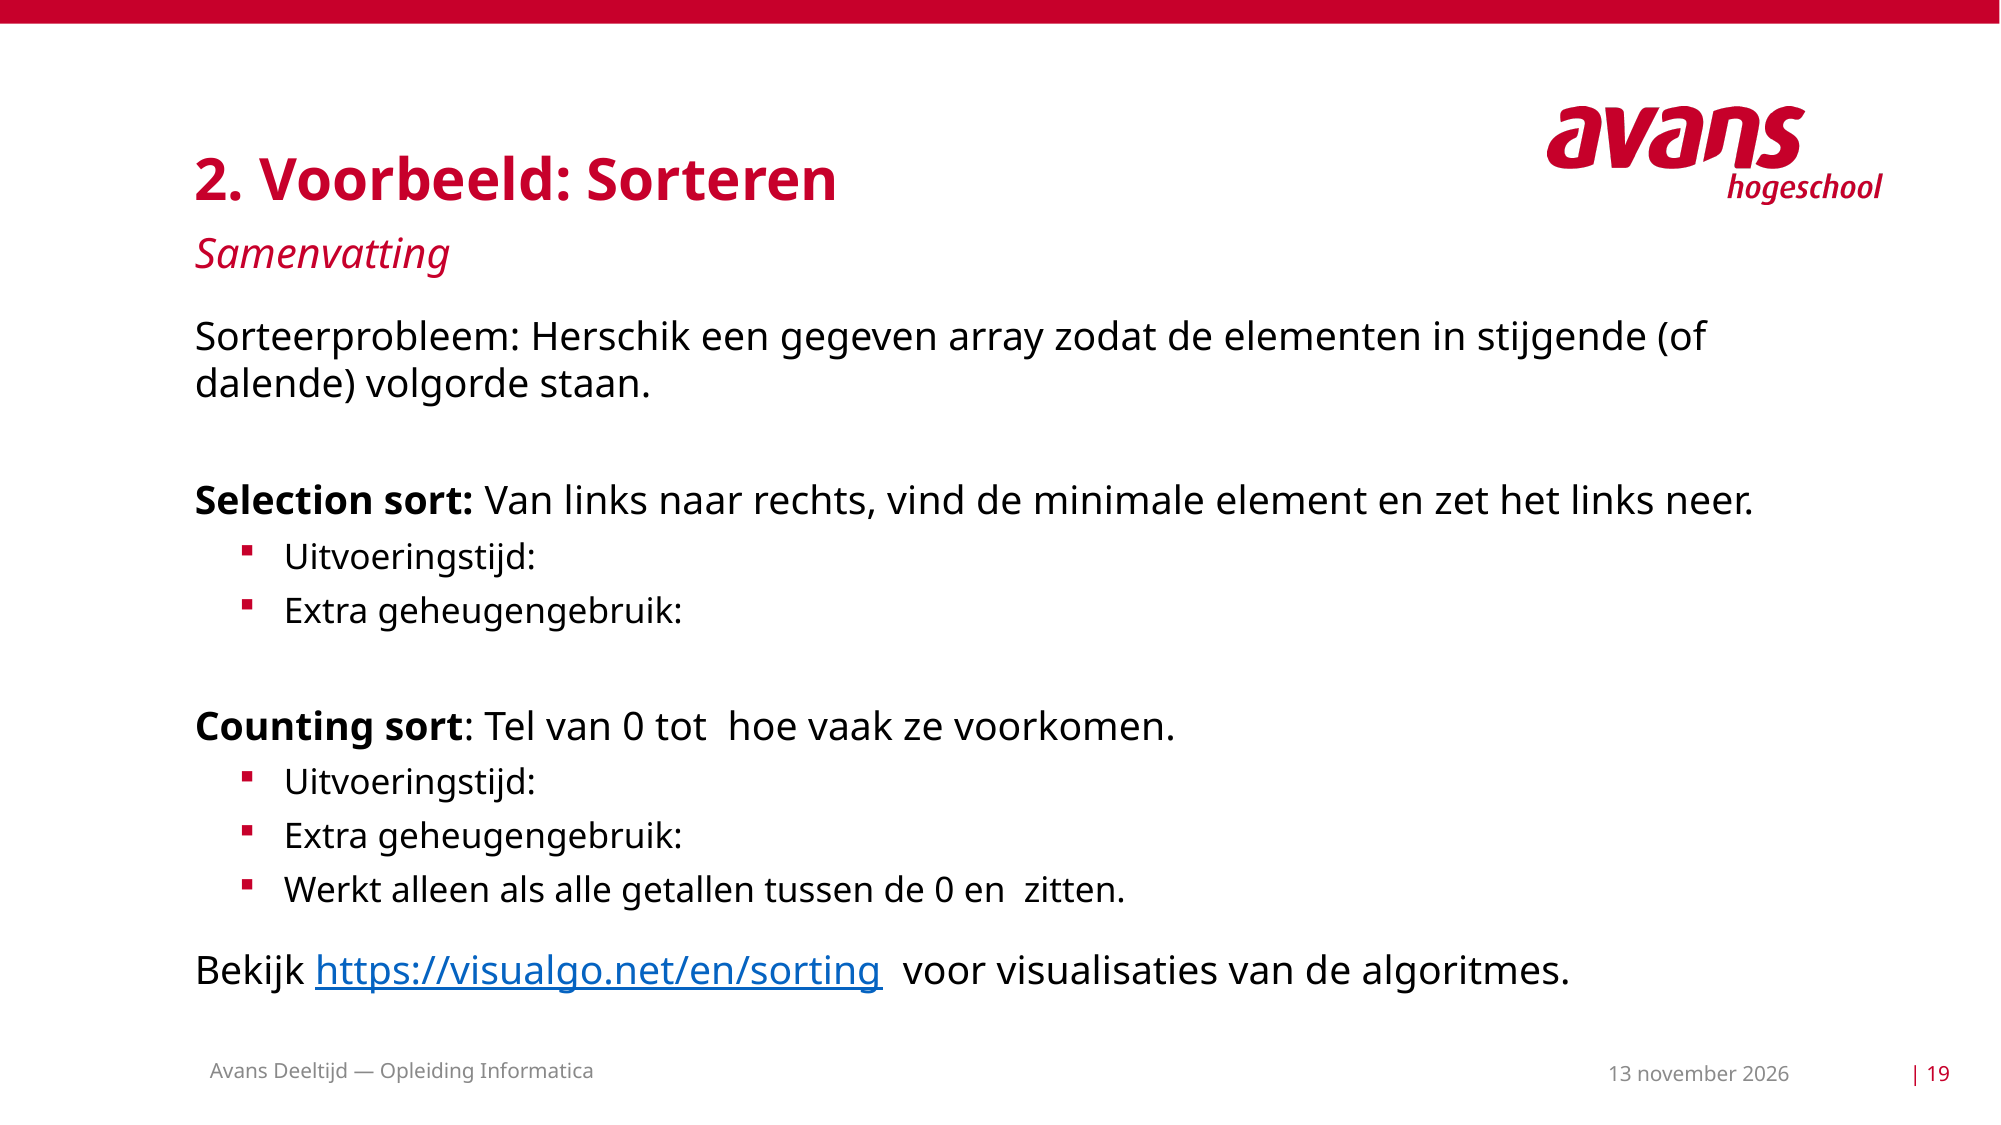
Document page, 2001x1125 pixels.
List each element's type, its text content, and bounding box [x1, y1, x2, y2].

picture [1547, 106, 1883, 205]
slide_number 11 mei 2021 [1339, 1056, 1790, 1092]
slide_number | 19 [1816, 1056, 1951, 1092]
title 2. Voorbeeld: Sorteren [194, 150, 1465, 209]
footer Avans Deeltijd — Opleiding Informatica [194, 1054, 1199, 1090]
list Samenvatting [194, 226, 1465, 285]
